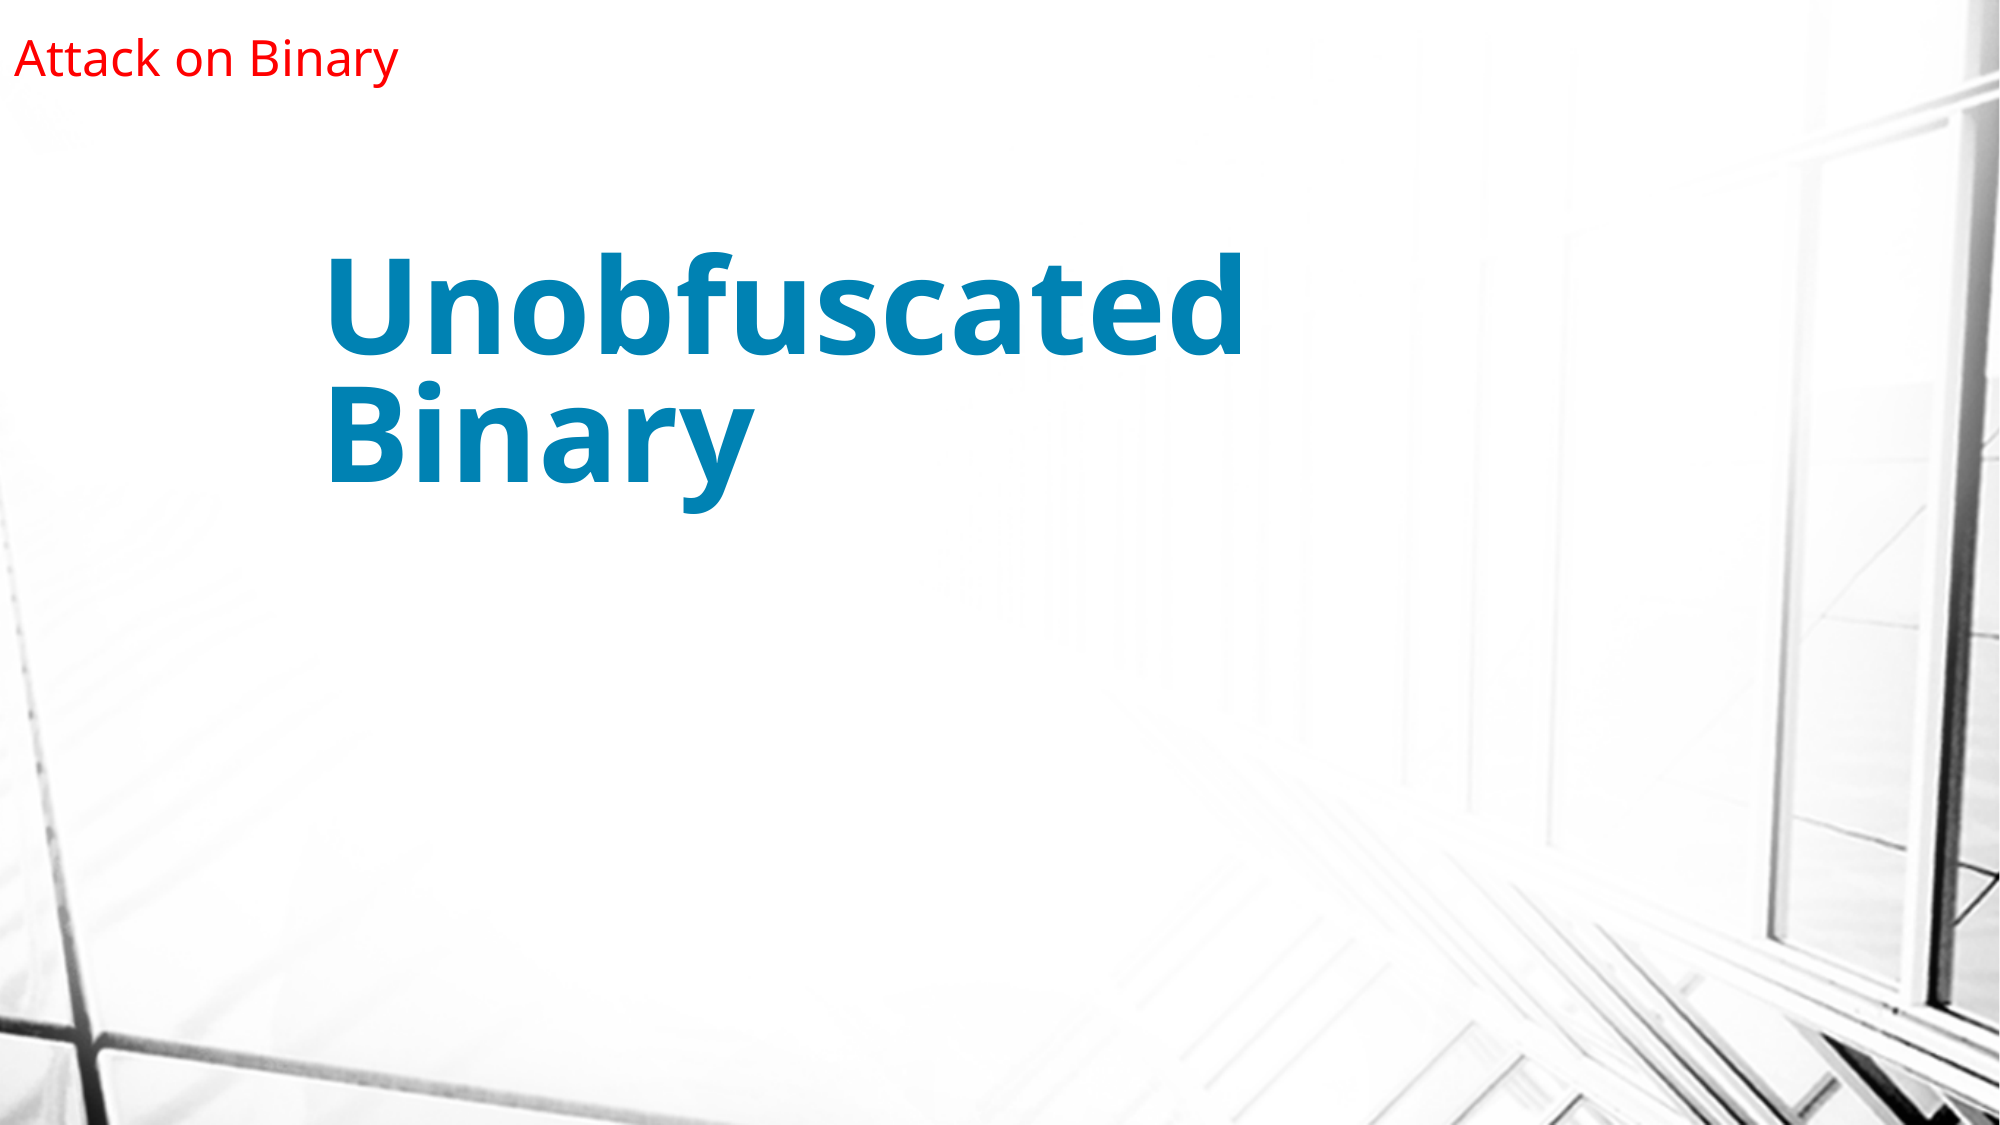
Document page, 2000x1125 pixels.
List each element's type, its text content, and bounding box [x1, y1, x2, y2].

text_box Attack on Binary [0, 19, 768, 94]
title Unobfuscated Binary [305, 30, 1437, 516]
picture [0, 0, 2000, 1125]
